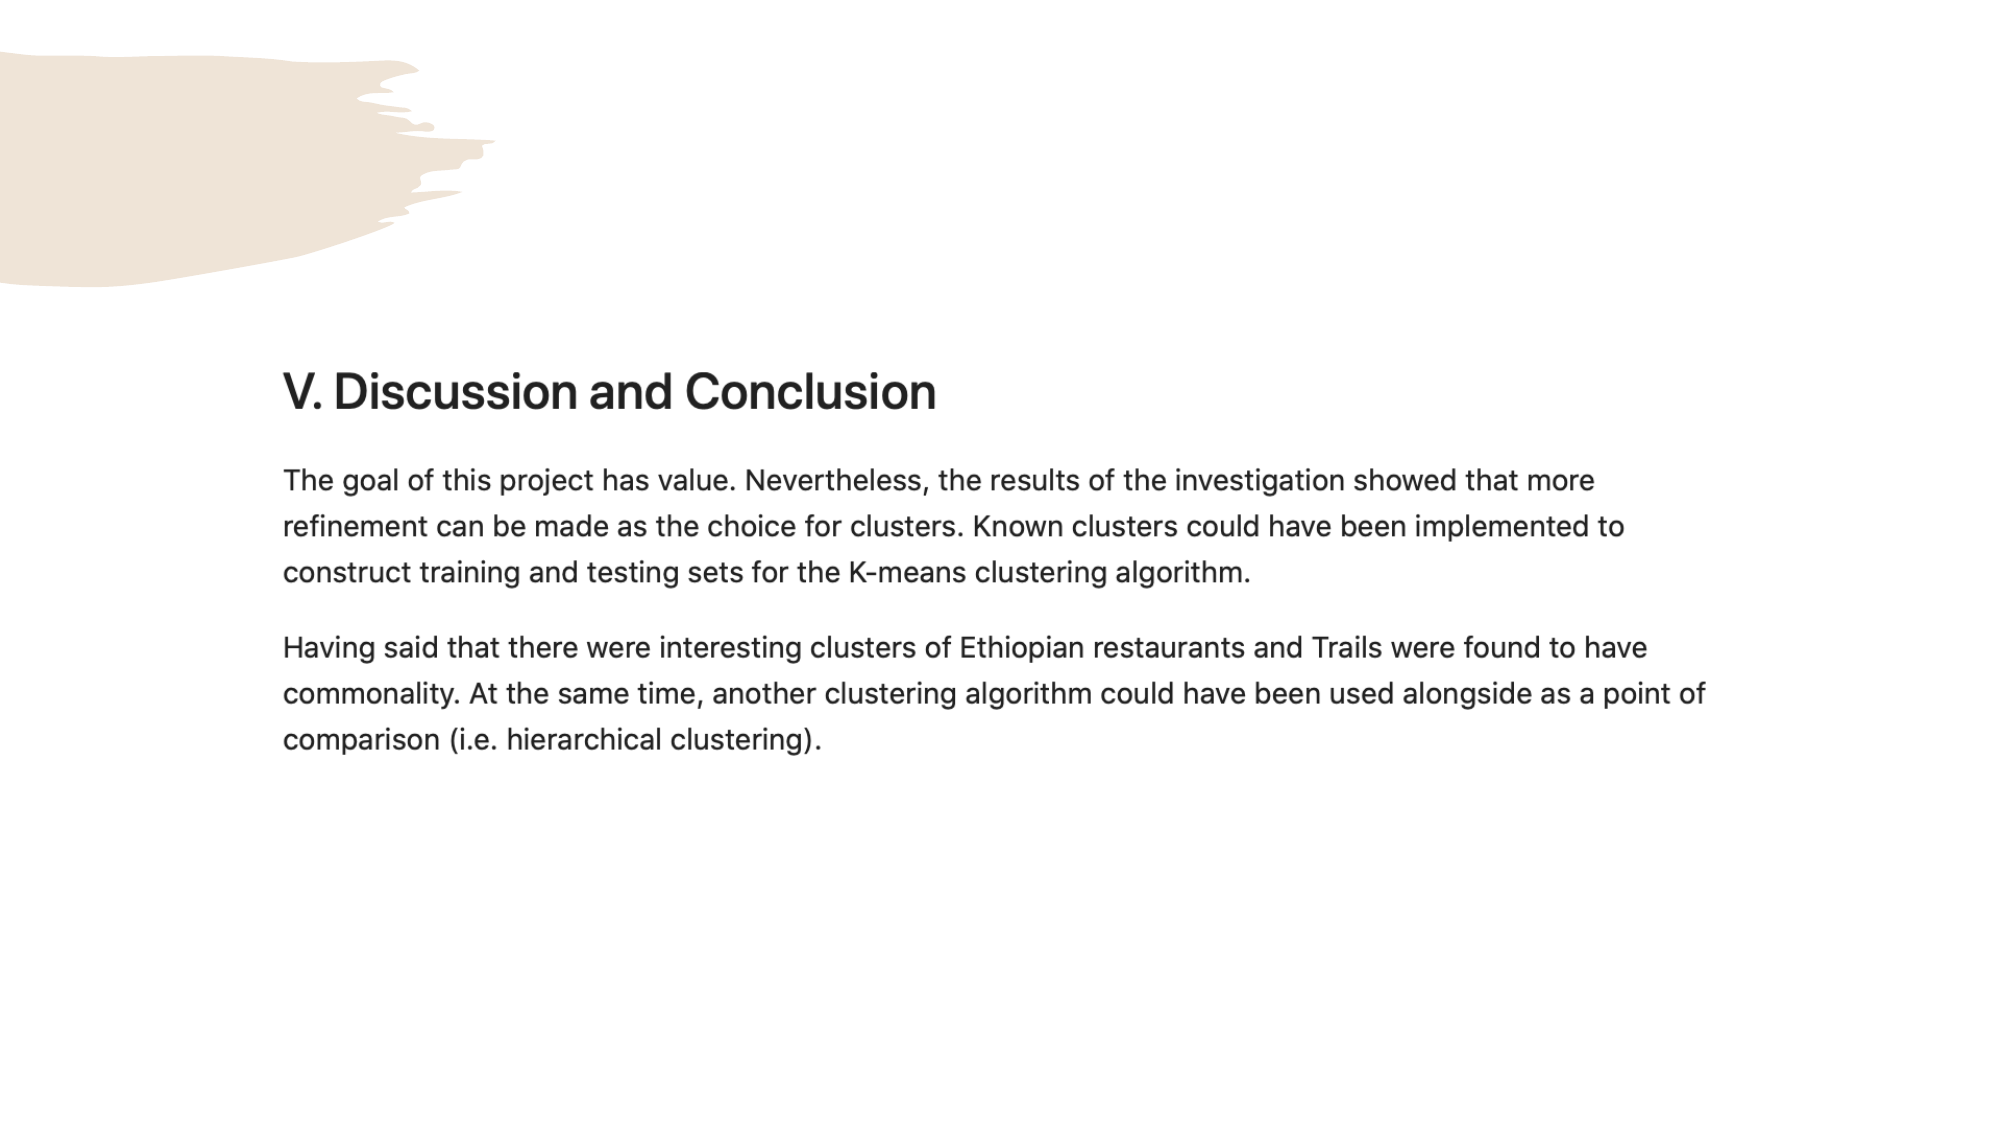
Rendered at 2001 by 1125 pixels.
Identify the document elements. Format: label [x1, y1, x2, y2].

picture [266, 343, 1734, 782]
